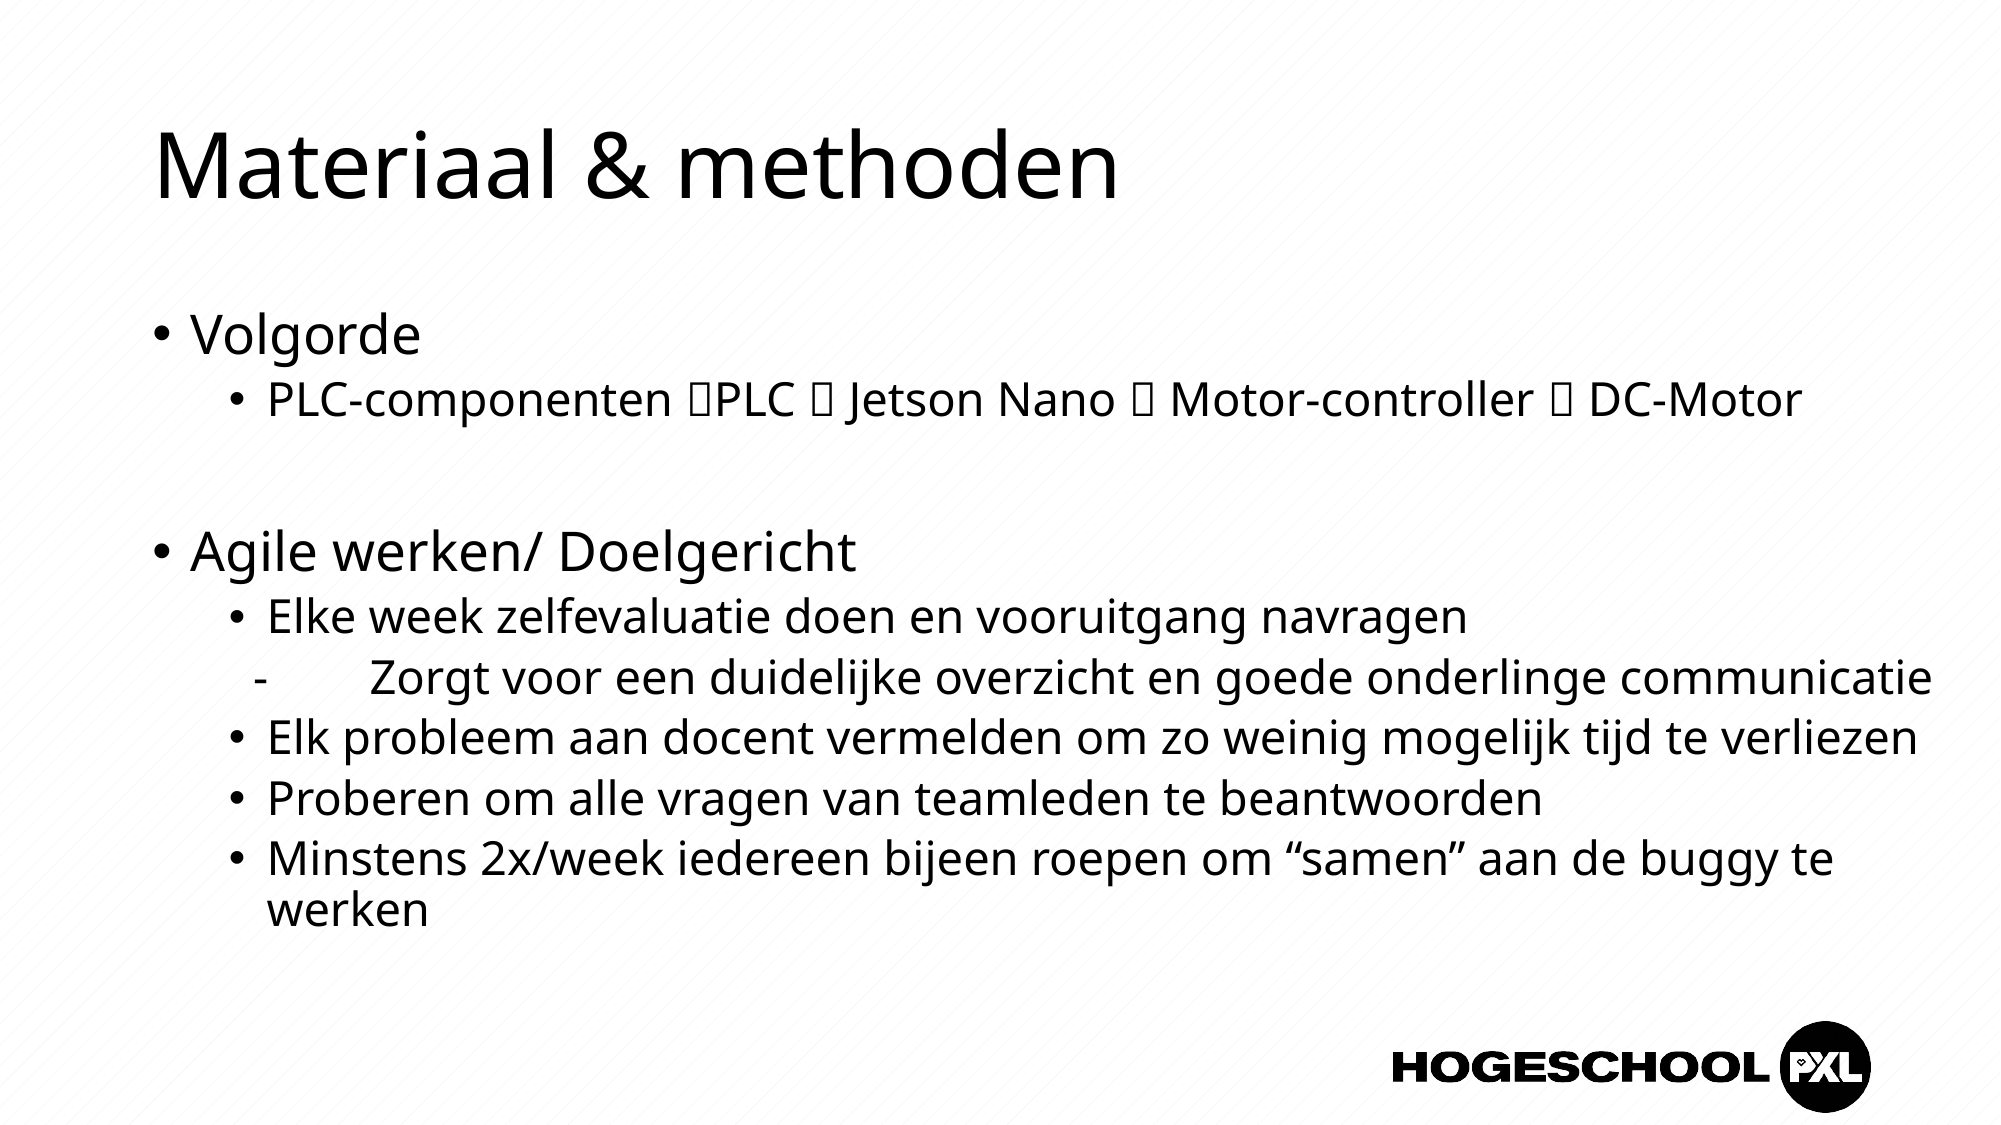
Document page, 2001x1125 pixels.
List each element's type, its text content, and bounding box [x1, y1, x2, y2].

list Volgorde PLC-componenten PLC  Jetson Nano  Motor-controller  DC-Motor Agile werken/ Doelgericht Elke week zelfevaluatie doen en vooruitgang navragen - Zorgt voor een duidelijke overzicht en goede onderlinge communicatie Elk probleem aan docent vermelden om zo weinig mogelijk tijd te verliezen Proberen om alle vragen van teamleden te beantwoorden Minstens 2x/week iedereen bijeen roepen om “samen” aan de buggy te werken [137, 299, 2000, 1014]
picture [1383, 1014, 1880, 1125]
title Materiaal & methoden [137, 59, 1863, 278]
